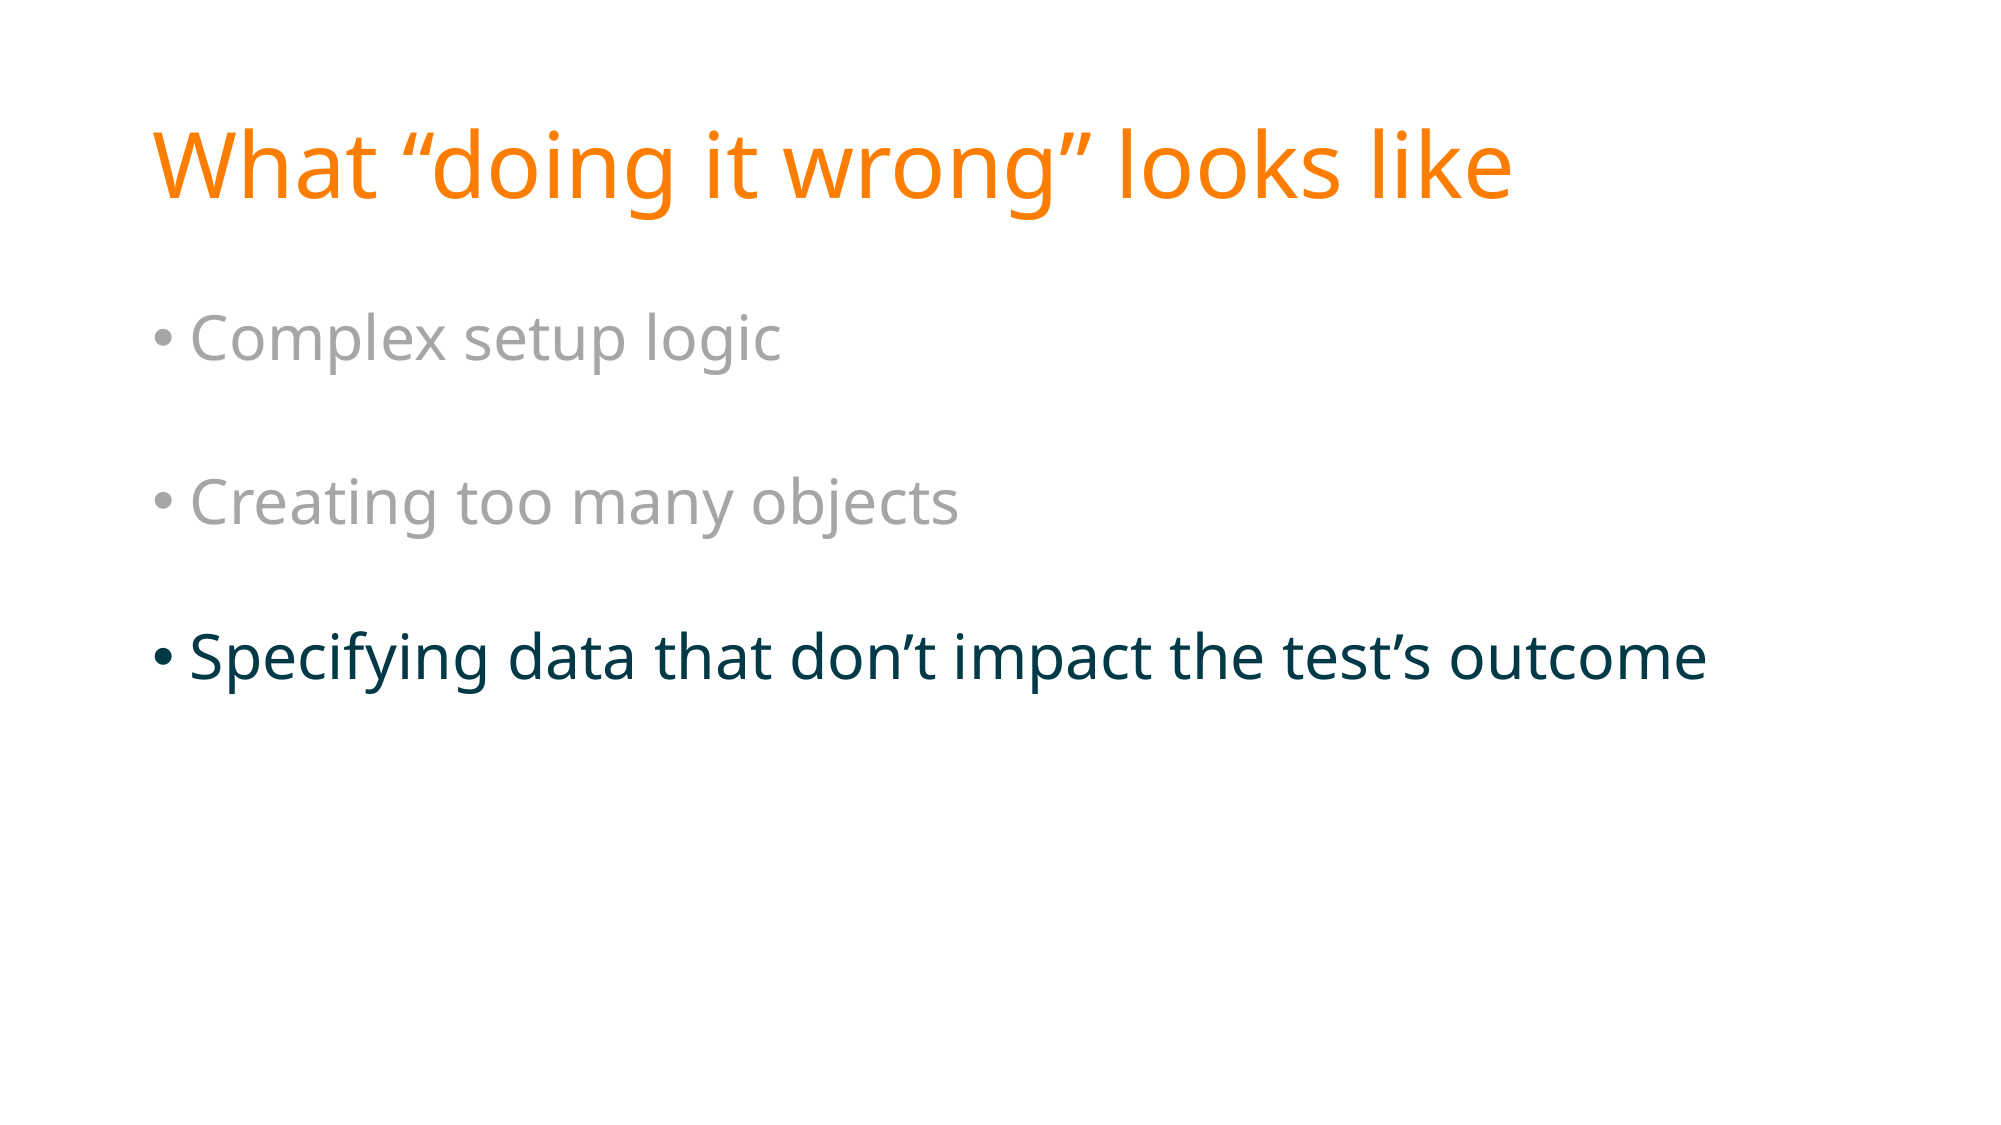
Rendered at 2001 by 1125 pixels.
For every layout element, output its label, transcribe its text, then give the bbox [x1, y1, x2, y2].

list Complex setup logic Creating too many objects Specifying data that don’t impact the test’s outcome [137, 299, 1863, 1014]
title What “doing it wrong” looks like [137, 59, 1863, 278]
